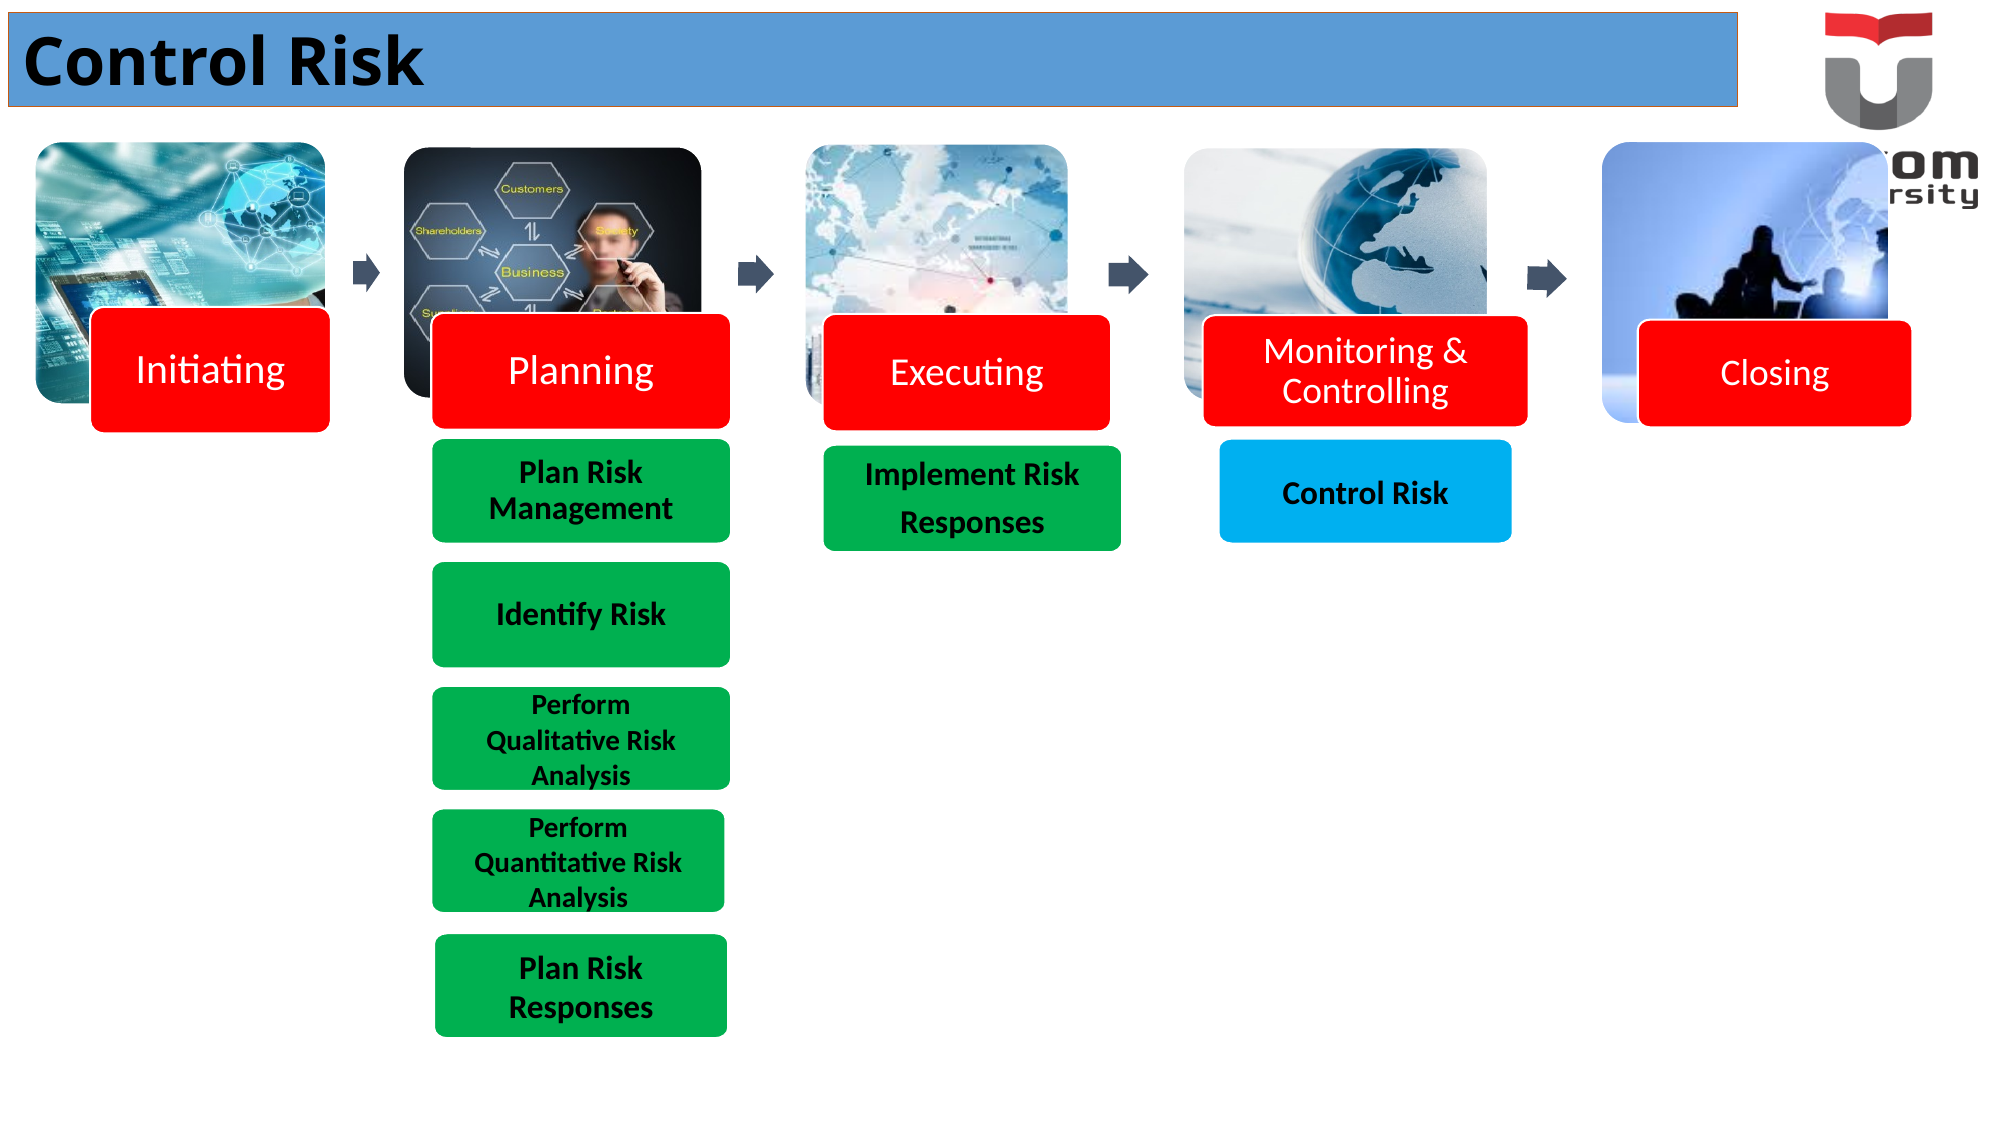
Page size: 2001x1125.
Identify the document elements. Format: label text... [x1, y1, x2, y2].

text_box Executing [821, 312, 1113, 433]
text_box Perform Quantitative Risk Analysis [430, 807, 727, 915]
text_box [33, 140, 328, 406]
text_box Monitoring & Controlling [1201, 314, 1530, 429]
text_box [401, 145, 704, 400]
text_box Control Risk [1217, 437, 1514, 545]
text_box Control Risk [8, 12, 1738, 107]
text_box [738, 254, 774, 294]
text_box [1527, 258, 1567, 298]
text_box Plan Risk Management [430, 436, 733, 545]
text_box [353, 253, 380, 293]
text_box Planning [430, 311, 733, 431]
text_box [1181, 146, 1490, 401]
text_box Initiating [89, 305, 332, 435]
picture [1764, 12, 1978, 209]
text_box Plan Risk Responses [433, 932, 730, 1040]
text_box [1108, 255, 1149, 295]
text_box Implement Risk Responses [821, 443, 1124, 554]
text_box [1599, 139, 1891, 426]
text_box [803, 142, 1070, 407]
text_box Perform Qualitative Risk Analysis [430, 684, 733, 792]
text_box Identify Risk [430, 559, 733, 670]
text_box Closing [1636, 318, 1914, 429]
